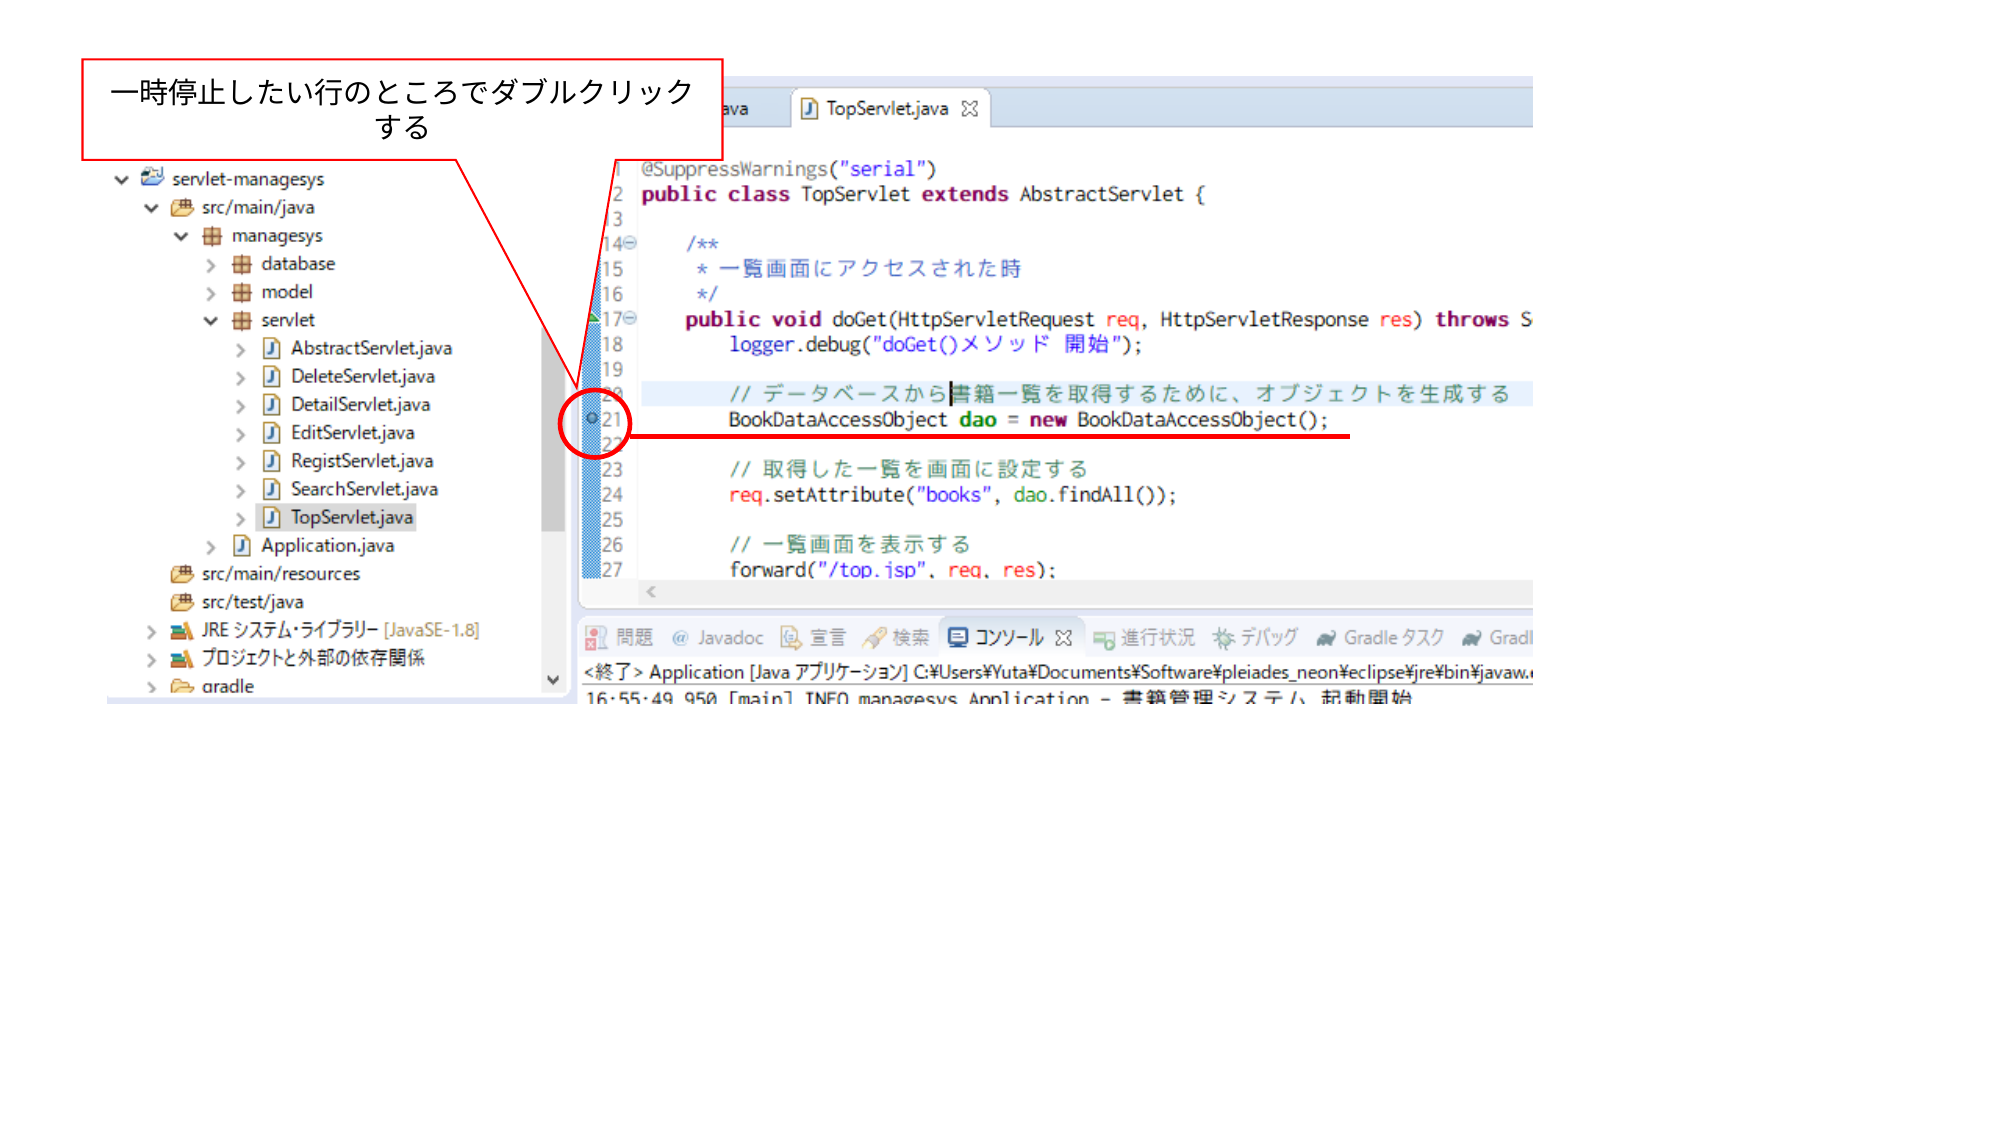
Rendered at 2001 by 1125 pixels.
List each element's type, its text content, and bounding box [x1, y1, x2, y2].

picture [107, 76, 1533, 704]
text_box 一時停止したい行のところでダブルクリックする [81, 58, 724, 161]
